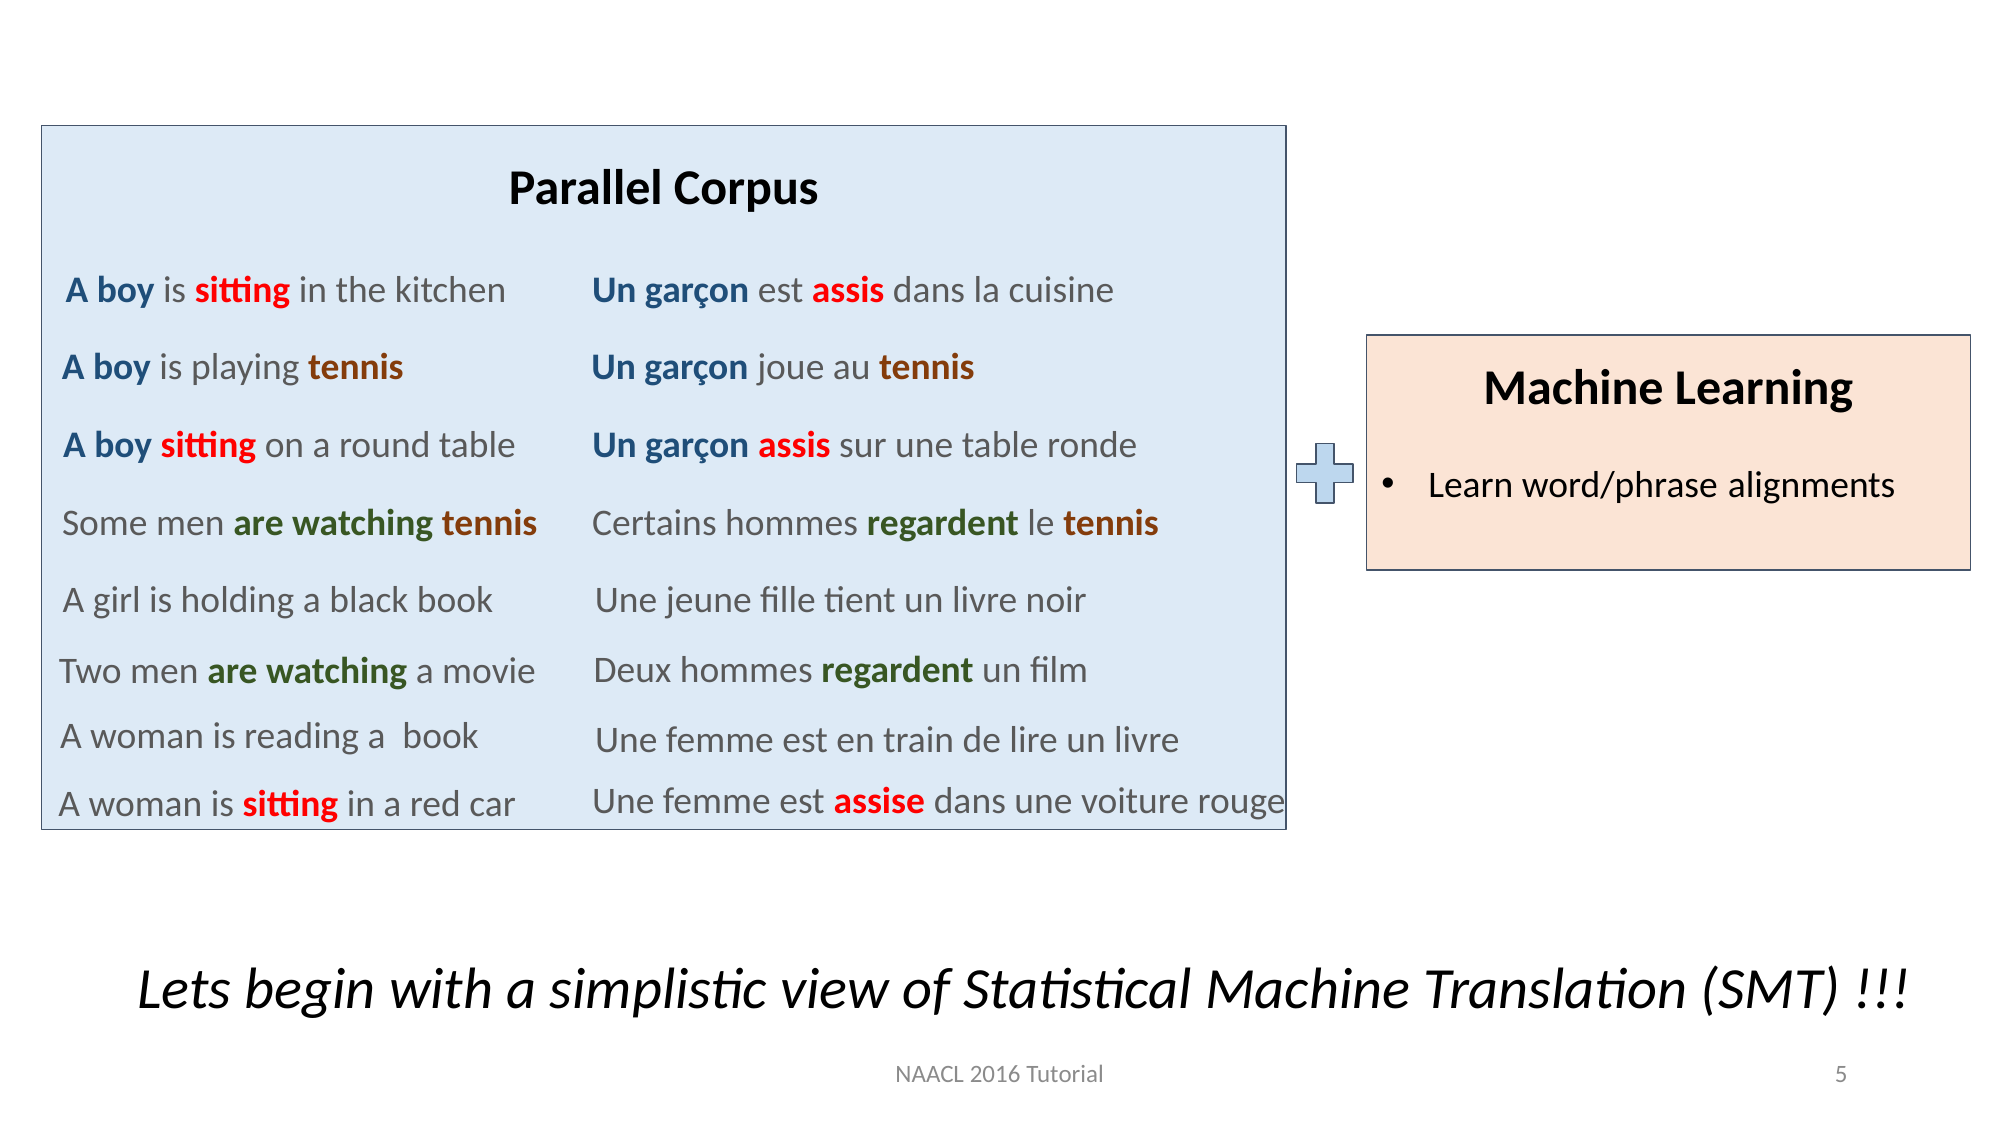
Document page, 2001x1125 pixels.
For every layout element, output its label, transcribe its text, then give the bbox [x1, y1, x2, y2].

text_box Some men are watching tennis [47, 490, 553, 551]
text_box Une femme est assise dans une voiture rouge [577, 769, 1302, 829]
text_box Un garçon assis sur une table ronde [577, 412, 1153, 473]
text_box A woman is reading a book [45, 703, 495, 764]
text_box Parallel Corpus [41, 125, 1287, 830]
text_box Deux hommes regardent un film [578, 637, 1104, 698]
text_box A boy is playing tennis [47, 334, 419, 395]
text_box Machine Learning Learn word/phrase alignments [1366, 334, 1971, 570]
text_box Un garçon est assis dans la cuisine [577, 257, 1130, 318]
text_box Lets begin with a simplistic view of Statistical Machine Translation (SMT) !!! [122, 943, 1927, 1028]
text_box A boy sitting on a round table [48, 412, 532, 473]
text_box A woman is sitting in a red car [43, 772, 531, 832]
footer NAACL 2016 Tutorial [662, 1042, 1338, 1103]
text_box Certains hommes regardent le tennis [577, 490, 1174, 551]
text_box Une femme est en train de lire un livre [580, 707, 1196, 768]
text_box A girl is holding a black book [48, 567, 509, 628]
text_box Two men are watching a movie [43, 638, 551, 699]
slide_number 5 [1412, 1042, 1863, 1103]
text_box A boy is sitting in the kitchen [50, 257, 522, 318]
text_box [1296, 443, 1354, 504]
text_box Une jeune fille tient un livre noir [580, 567, 1103, 628]
text_box Un garçon joue au tennis [576, 334, 990, 395]
